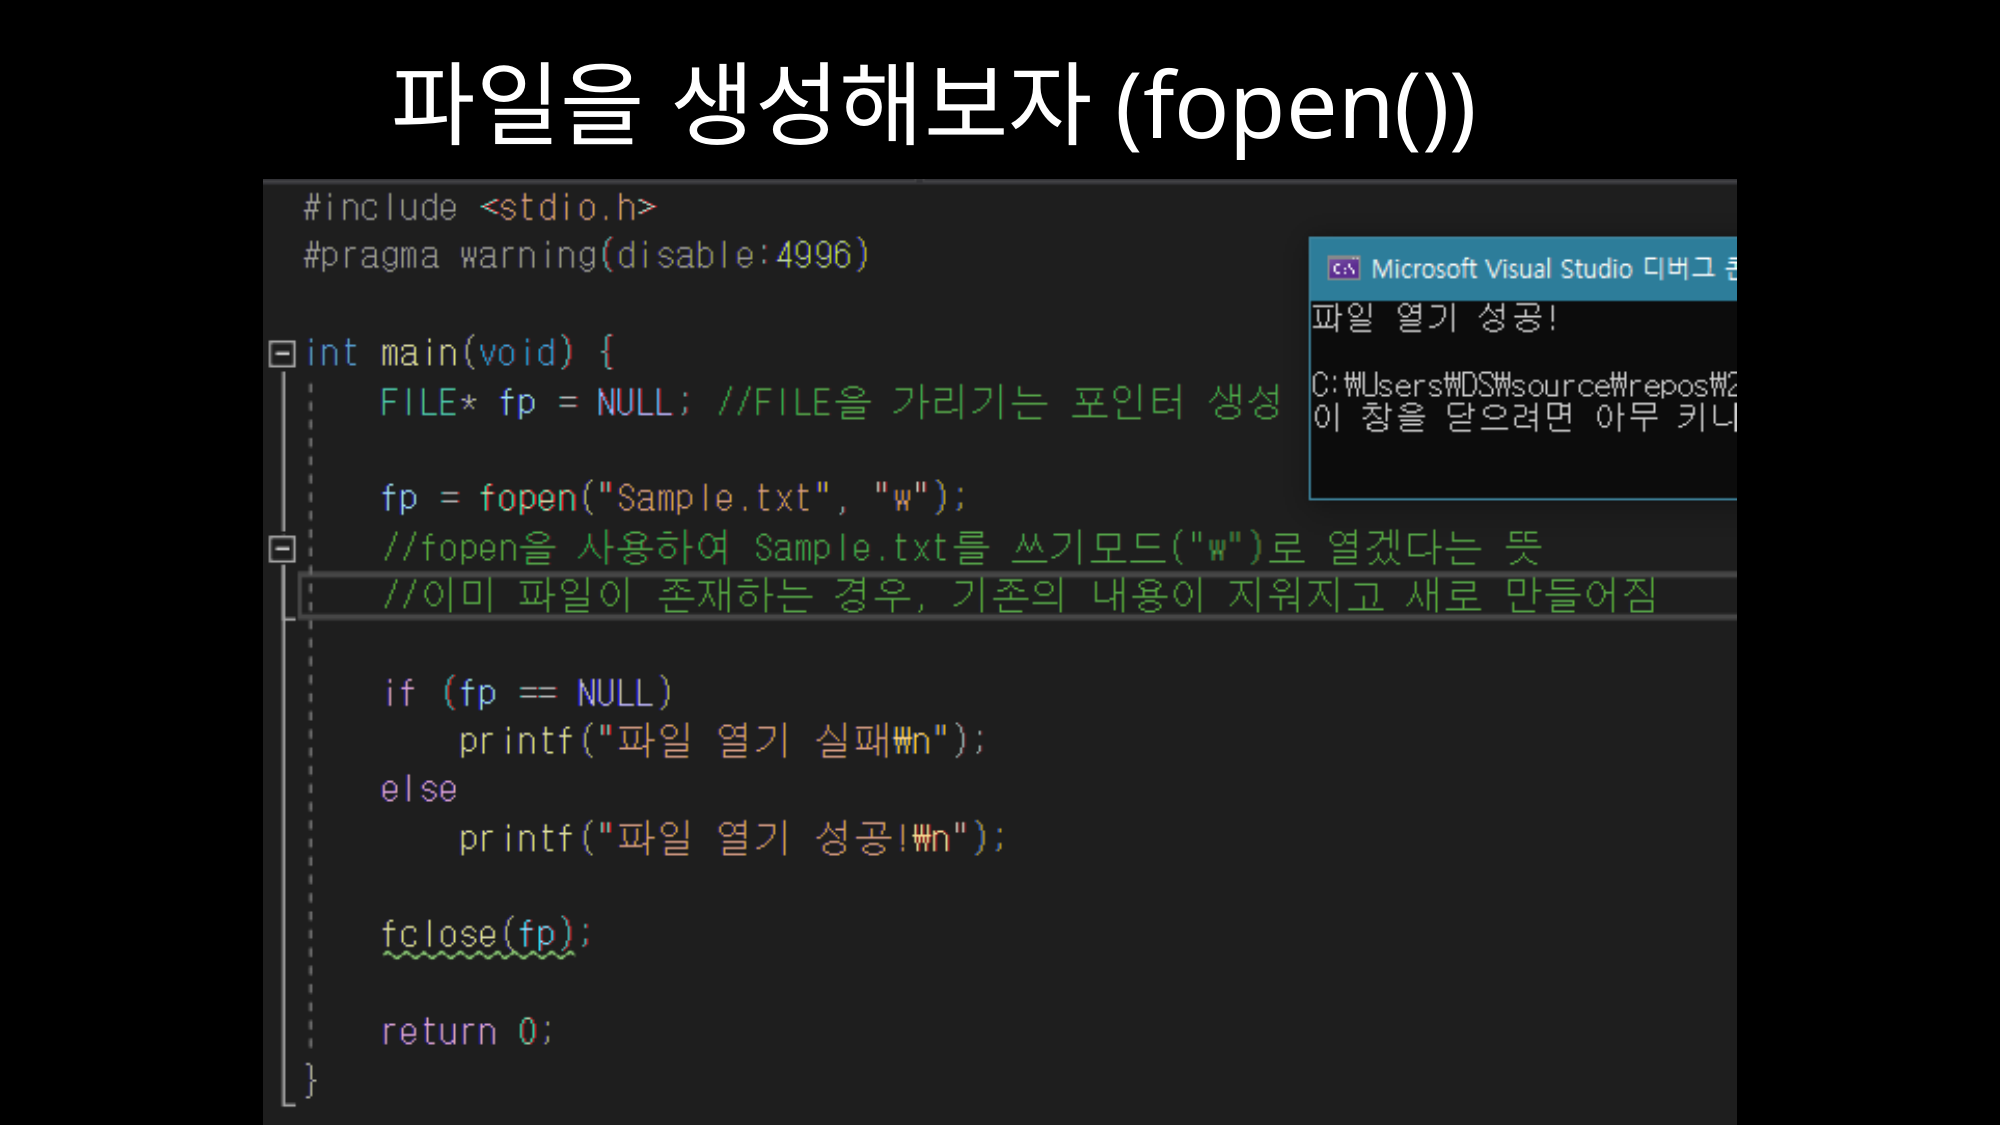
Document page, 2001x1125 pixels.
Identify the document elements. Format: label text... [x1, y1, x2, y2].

title 파일을 생성해보자(fopen()) [376, 0, 1624, 179]
picture [263, 179, 1737, 1125]
